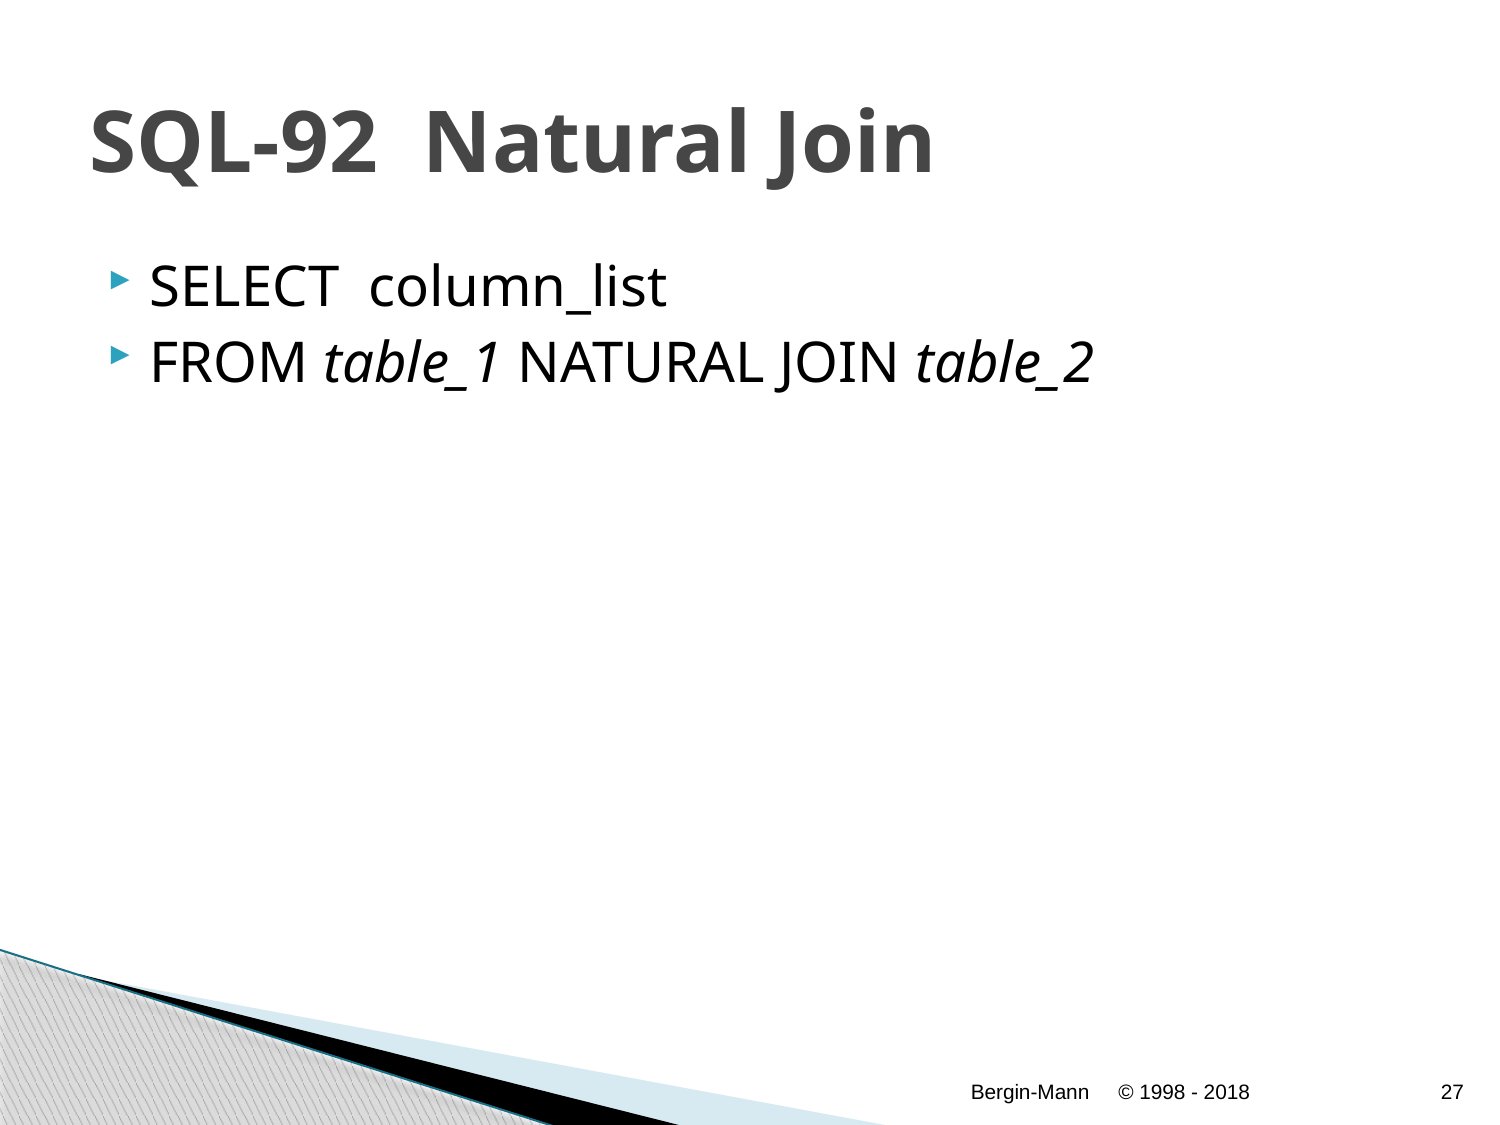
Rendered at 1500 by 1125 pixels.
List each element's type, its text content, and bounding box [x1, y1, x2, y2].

footer Bergin-Mann [718, 1051, 1105, 1112]
title SQL-92 Natural Join [75, 45, 1425, 233]
slide_number © 1998 - 2018 [1105, 1051, 1418, 1112]
slide_number 27 [1418, 1051, 1479, 1112]
list SELECT column_list FROM table_1 NATURAL JOIN table_2 [75, 243, 1425, 986]
